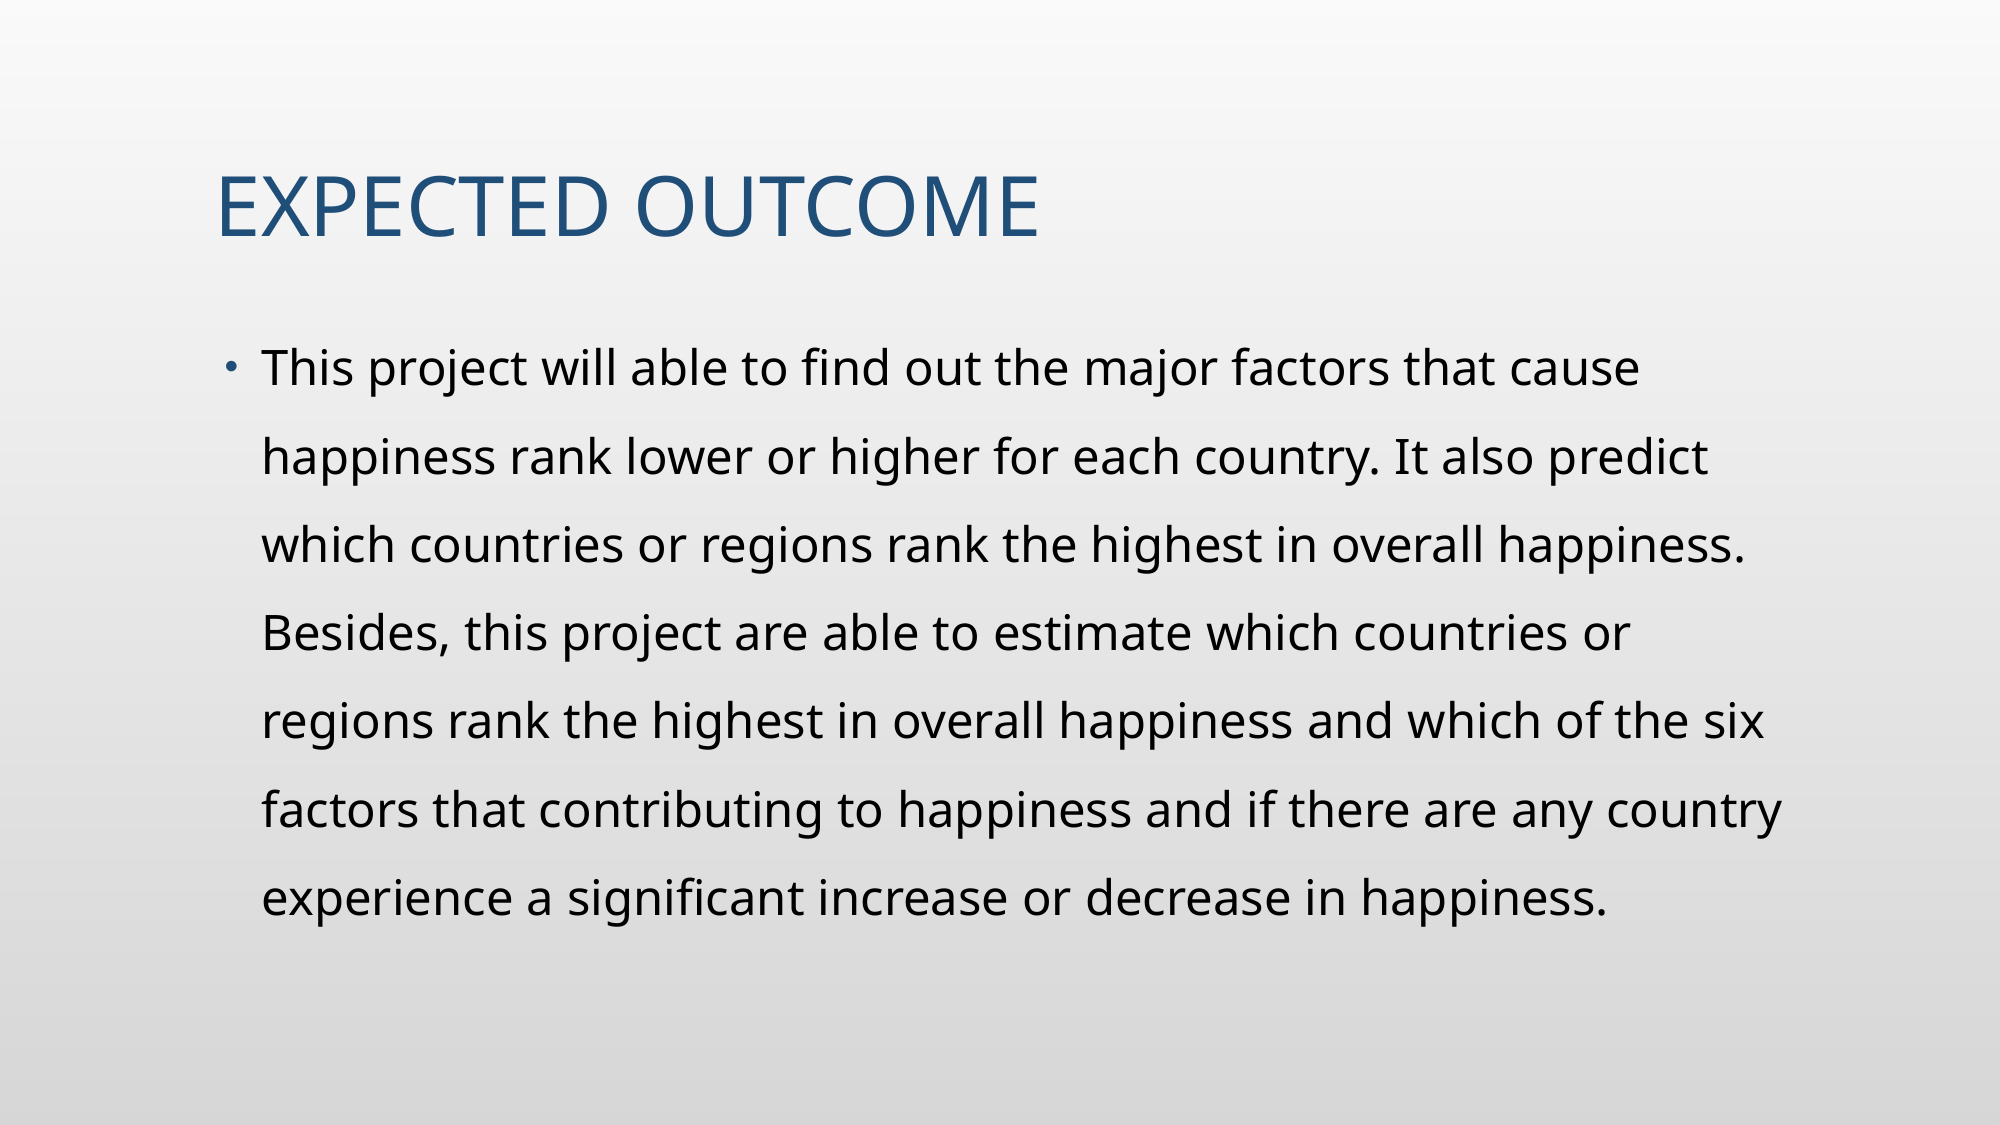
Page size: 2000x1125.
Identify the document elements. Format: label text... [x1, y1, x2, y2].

list This project will able to find out the major factors that cause happiness rank lower or higher for each country. It also predict which countries or regions rank the highest in overall happiness. Besides, this project are able to estimate which countries or regions rank the highest in overall happiness and which of the six factors that contributing to happiness and if there are any country experience a significant increase or decrease in happiness. [202, 299, 1800, 1013]
title Expected outcome [199, 45, 1800, 263]
